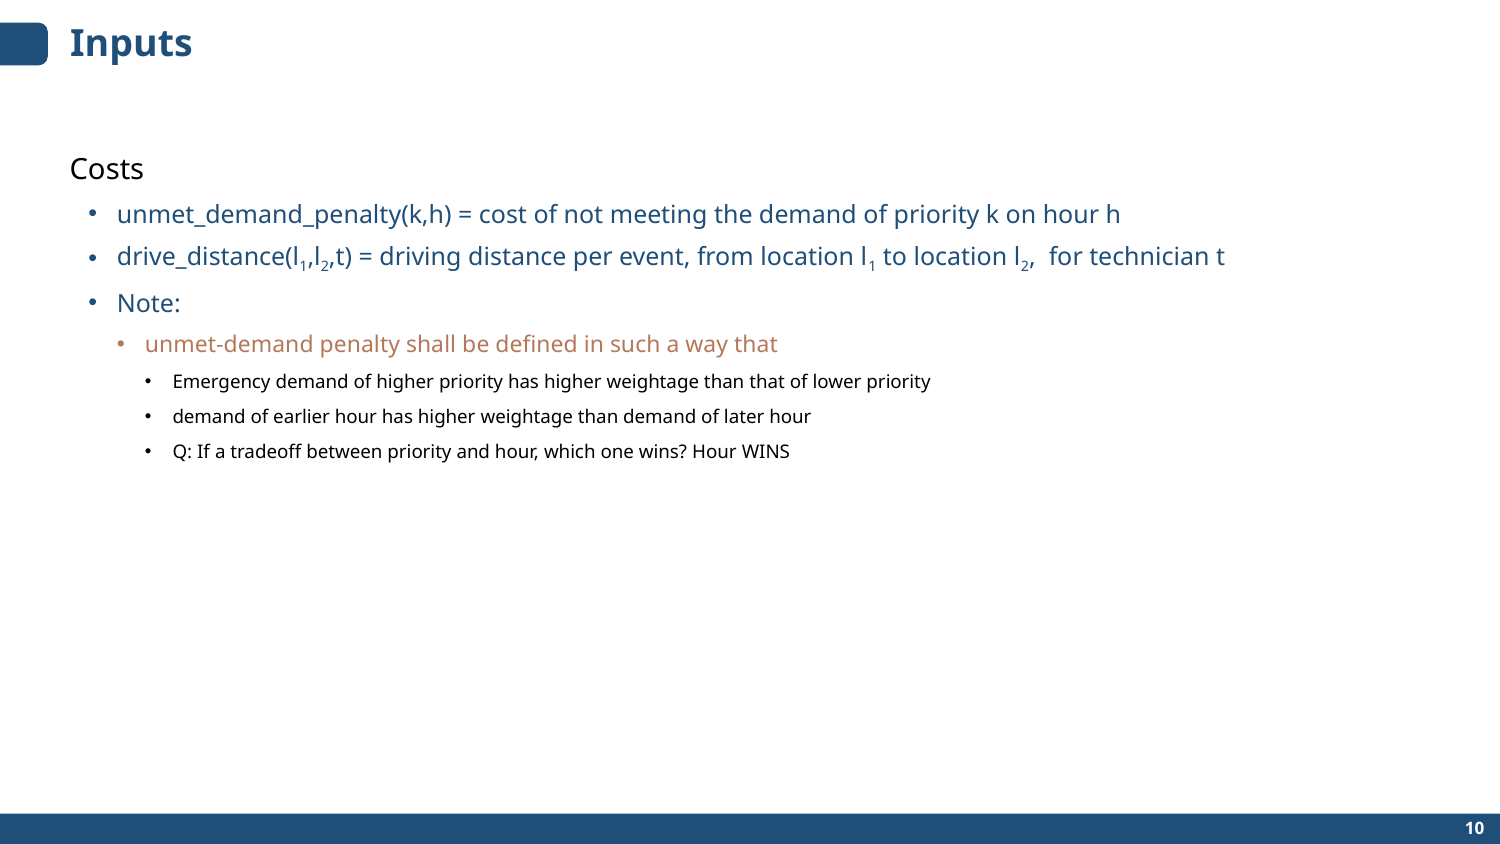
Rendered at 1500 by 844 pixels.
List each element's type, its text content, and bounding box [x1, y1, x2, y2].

title Inputs [55, 16, 1446, 69]
list Costs unmet_demand_penalty(k,h) = cost of not meeting the demand of priority k on hour h drive_distance(l1,l2,t) = driving distance per event, from location l1 to location l2, for technician t Note: unmet-demand penalty shall be defined in such a way that Emergency demand of higher priority has higher weightage than that of lower priority demand of earlier hour has higher weightage than demand of later hour Q: If a tradeoff between priority and hour, which one wins? Hour WINS [54, 95, 1446, 758]
